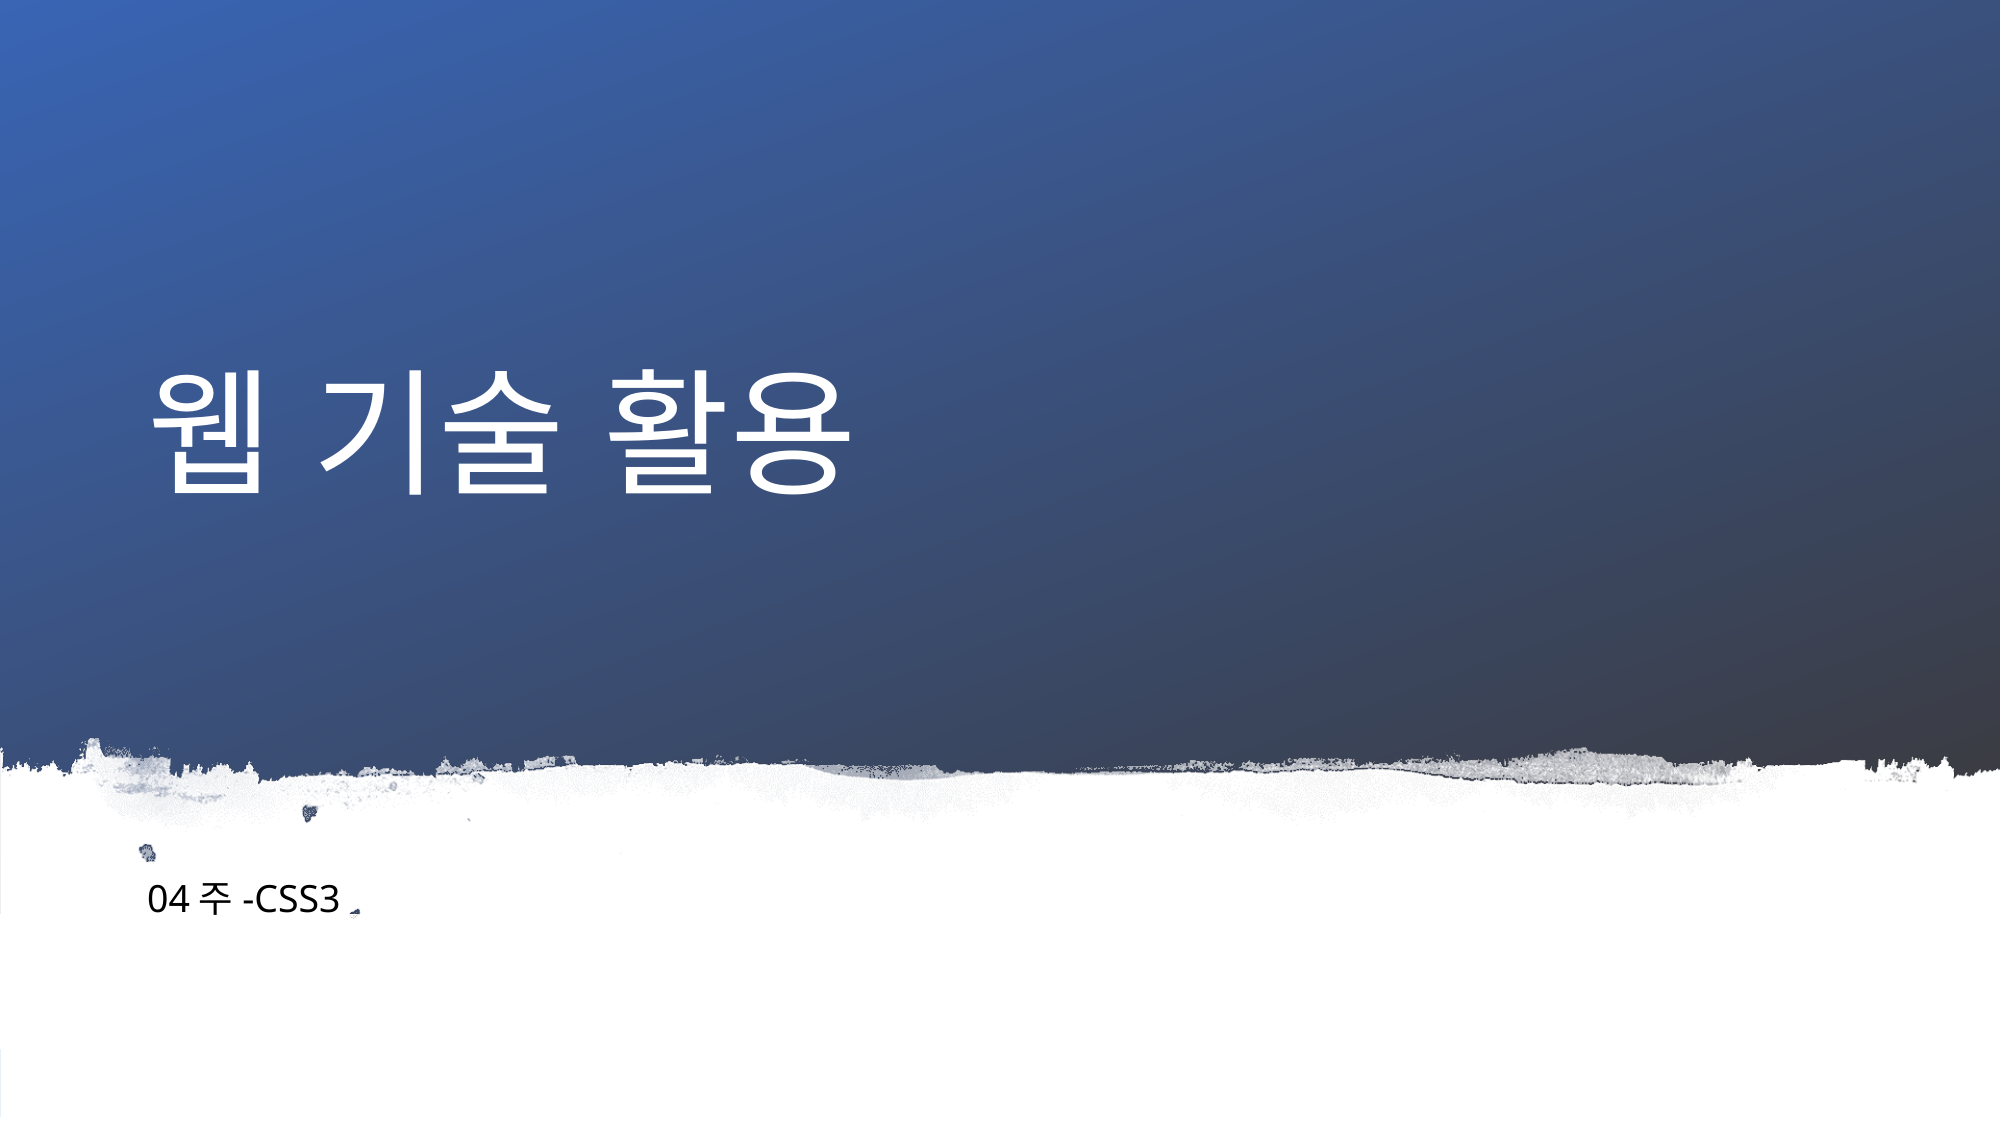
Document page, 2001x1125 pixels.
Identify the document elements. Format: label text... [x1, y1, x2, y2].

text_box [0, 0, 2000, 624]
picture [0, 624, 2000, 1125]
title 웹 기술 활용 [131, 195, 1776, 624]
